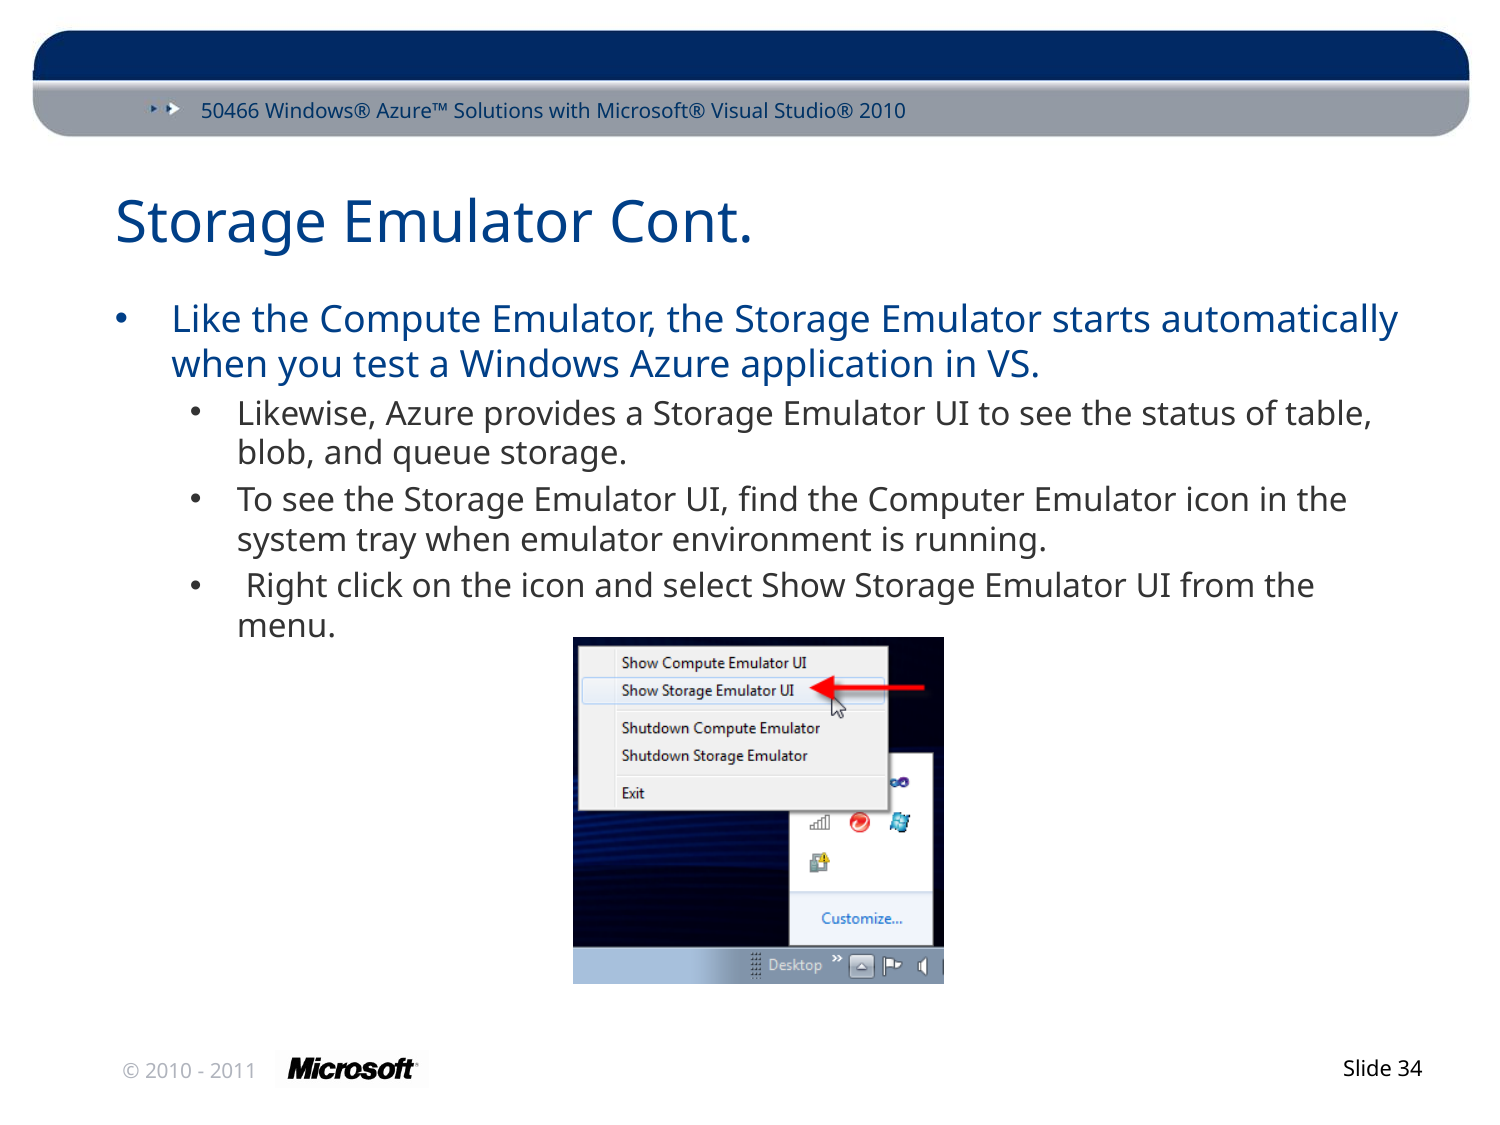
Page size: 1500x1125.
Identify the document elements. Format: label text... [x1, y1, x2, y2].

list Like the Compute Emulator, the Storage Emulator starts automatically when you test a Windows Azure application in VS. Likewise, Azure provides a Storage Emulator UI to see the status of table, blob, and queue storage. To see the Storage Emulator UI, find the Computer Emulator icon in the system tray when emulator environment is running. Right click on the icon and select Show Storage Emulator UI from the menu. [99, 287, 1433, 1025]
title Storage Emulator Cont. [100, 143, 1433, 262]
picture [0, 1, 1500, 159]
picture [573, 637, 944, 984]
picture [275, 1050, 429, 1088]
